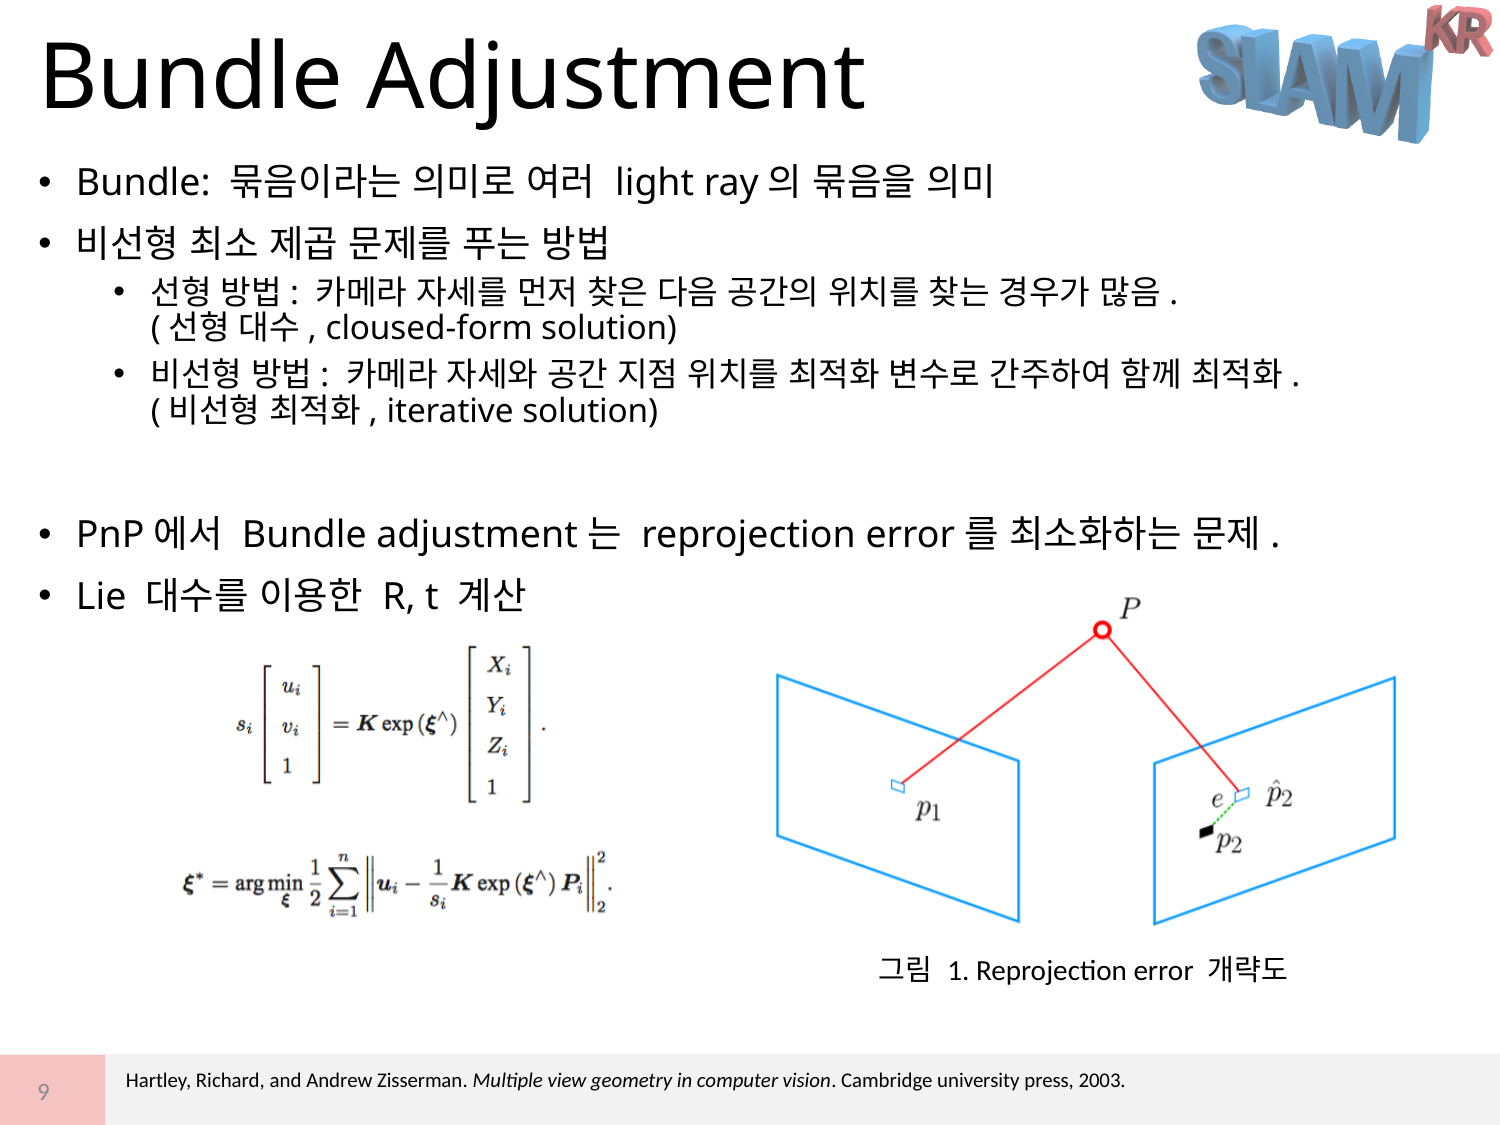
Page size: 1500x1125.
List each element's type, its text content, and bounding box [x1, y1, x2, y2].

slide_number 9 [3, 1060, 71, 1121]
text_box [742, 572, 1425, 995]
title Bundle Adjustment [23, 17, 1397, 141]
list Bundle: 묶음이라는 의미로 여러 light ray의 묶음을 의미 비선형 최소 제곱 문제를 푸는 방법 선형 방법: 카메라 자세를 먼저 찾은 다음 공간의 위치를 찾는 경우가 많음. (선형 대수, cloused-form solution) 비선형 방법: 카메라 자세와 공간 지점 위치를 최적화 변수로 간주하여 함께 최적화. (비선형 최적화, iterative solution) PnP에서 Bundle adjustment는 reprojection error를 최소화하는 문제. Lie 대수를 이용한 R, t 계산 [23, 155, 1483, 1051]
picture [166, 845, 623, 927]
text_box Hartley, Richard, and Andrew Zisserman. Multiple view geometry in computer vision. Cambridge university press, 2003. [111, 1058, 1483, 1099]
picture [228, 630, 562, 814]
